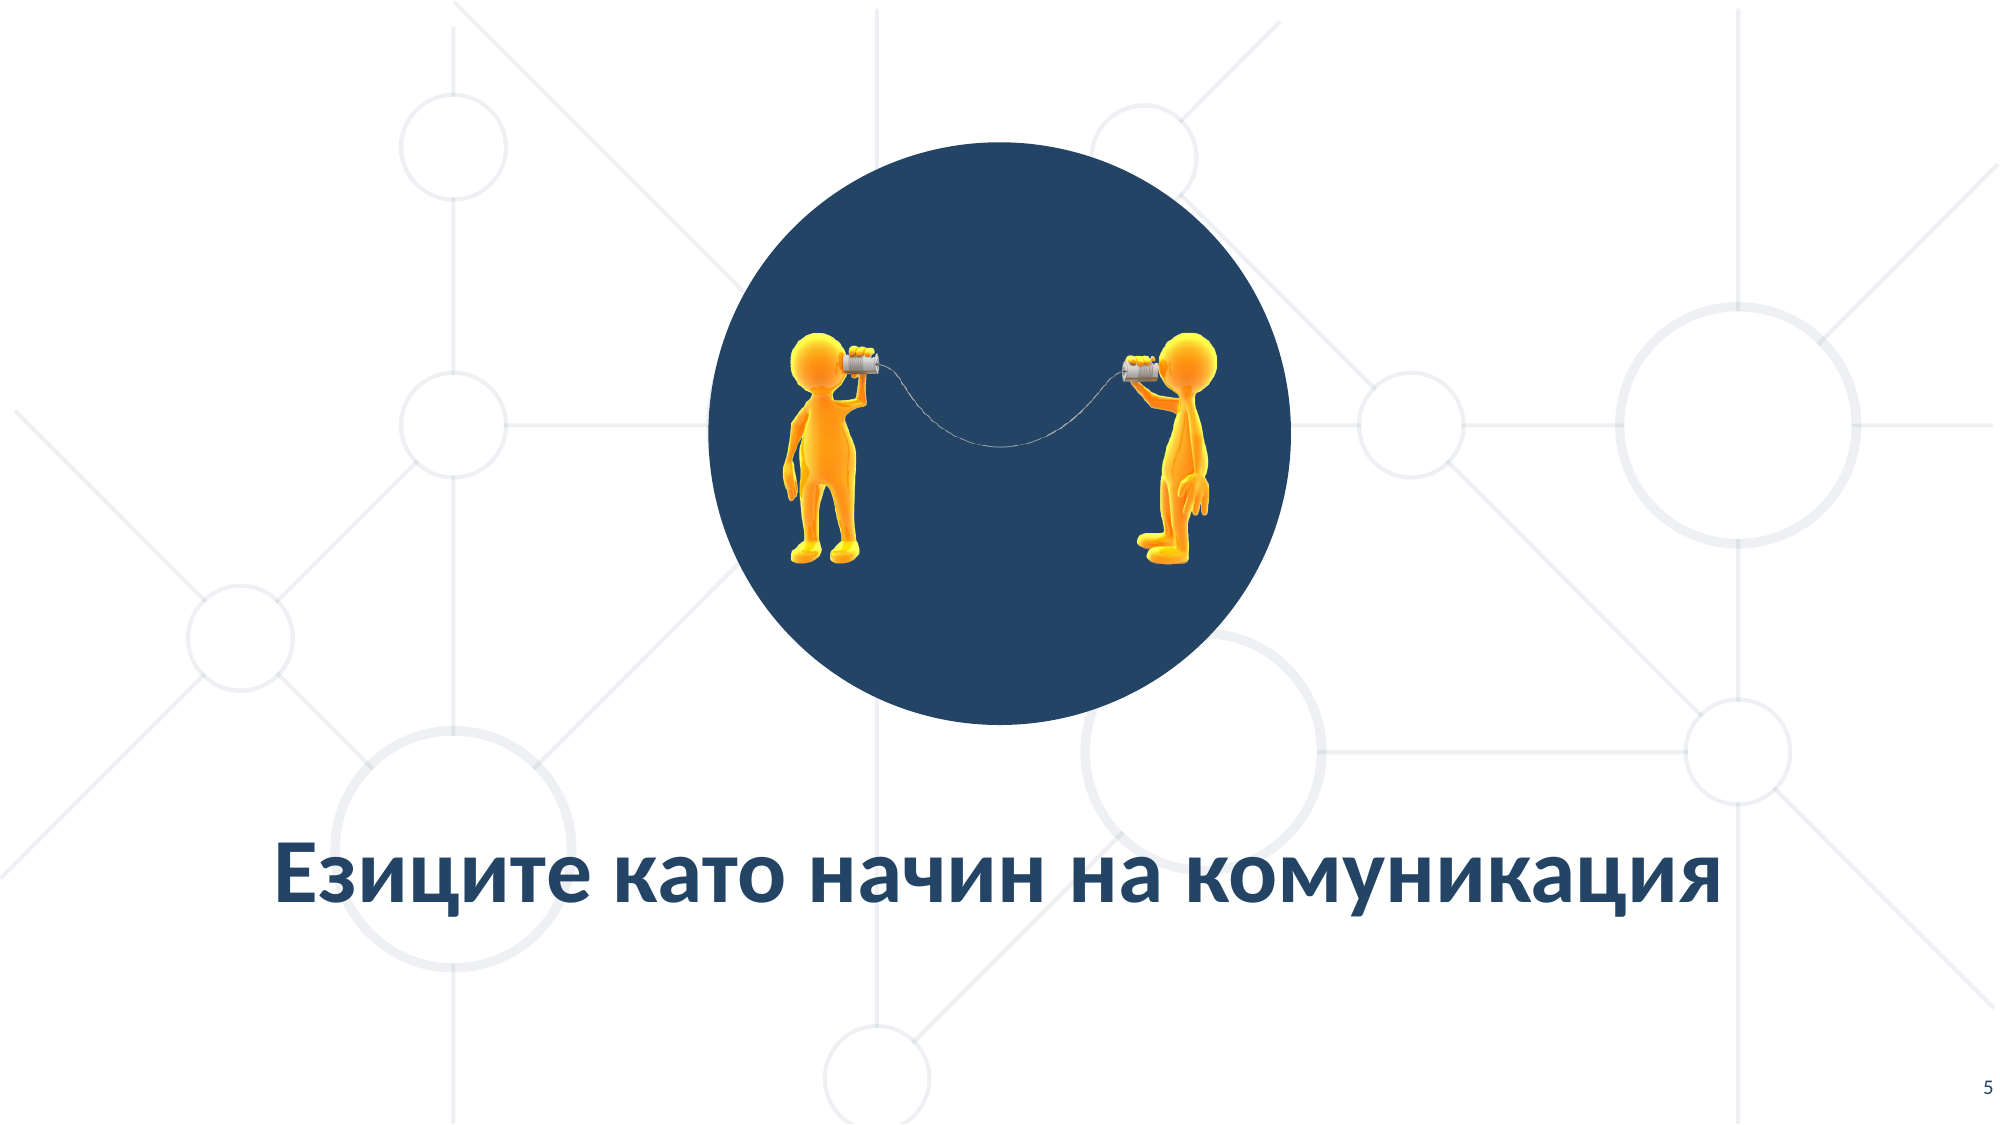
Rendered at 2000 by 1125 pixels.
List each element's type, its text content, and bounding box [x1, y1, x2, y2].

picture [768, 318, 1232, 579]
list Езиците като начин на комуникация [100, 800, 1899, 926]
slide_number 5 [1929, 1070, 2000, 1103]
